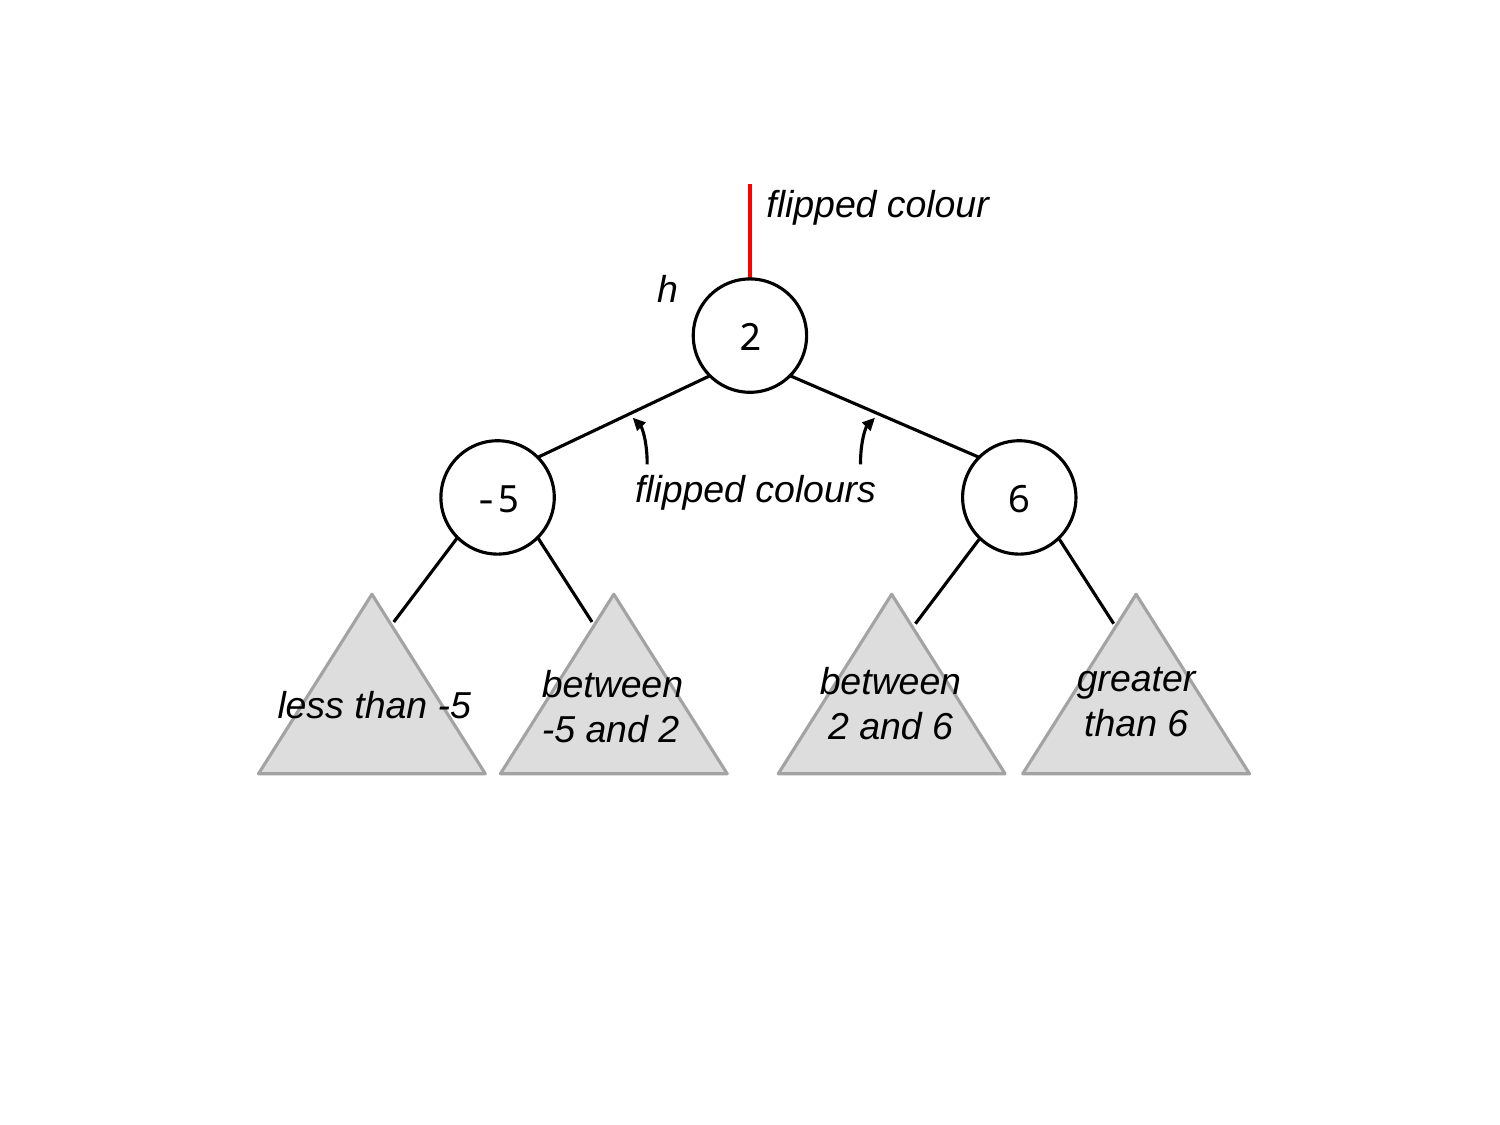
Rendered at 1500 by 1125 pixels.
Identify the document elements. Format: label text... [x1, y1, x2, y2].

text_box [257, 734, 487, 776]
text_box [393, 537, 458, 623]
text_box [1101, 592, 1171, 646]
text_box [320, 592, 424, 673]
text_box [575, 592, 653, 652]
text_box flipped colours [620, 457, 892, 518]
text_box greater than 6 [1062, 646, 1211, 751]
text_box [776, 724, 1007, 776]
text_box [915, 538, 980, 624]
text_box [1059, 538, 1114, 624]
text_box [1021, 708, 1251, 776]
text_box -5 [439, 439, 556, 556]
text_box 2 [691, 277, 809, 394]
text_box [499, 726, 729, 776]
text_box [537, 375, 711, 458]
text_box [789, 375, 980, 458]
text_box less than -5 [262, 673, 486, 734]
text_box flipped colour [751, 172, 1004, 233]
text_box [855, 592, 929, 649]
text_box between 2 and 6 [804, 649, 976, 755]
text_box between -5 and 2 [527, 652, 699, 758]
text_box h [642, 258, 693, 318]
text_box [537, 537, 593, 623]
text_box 6 [961, 439, 1078, 556]
